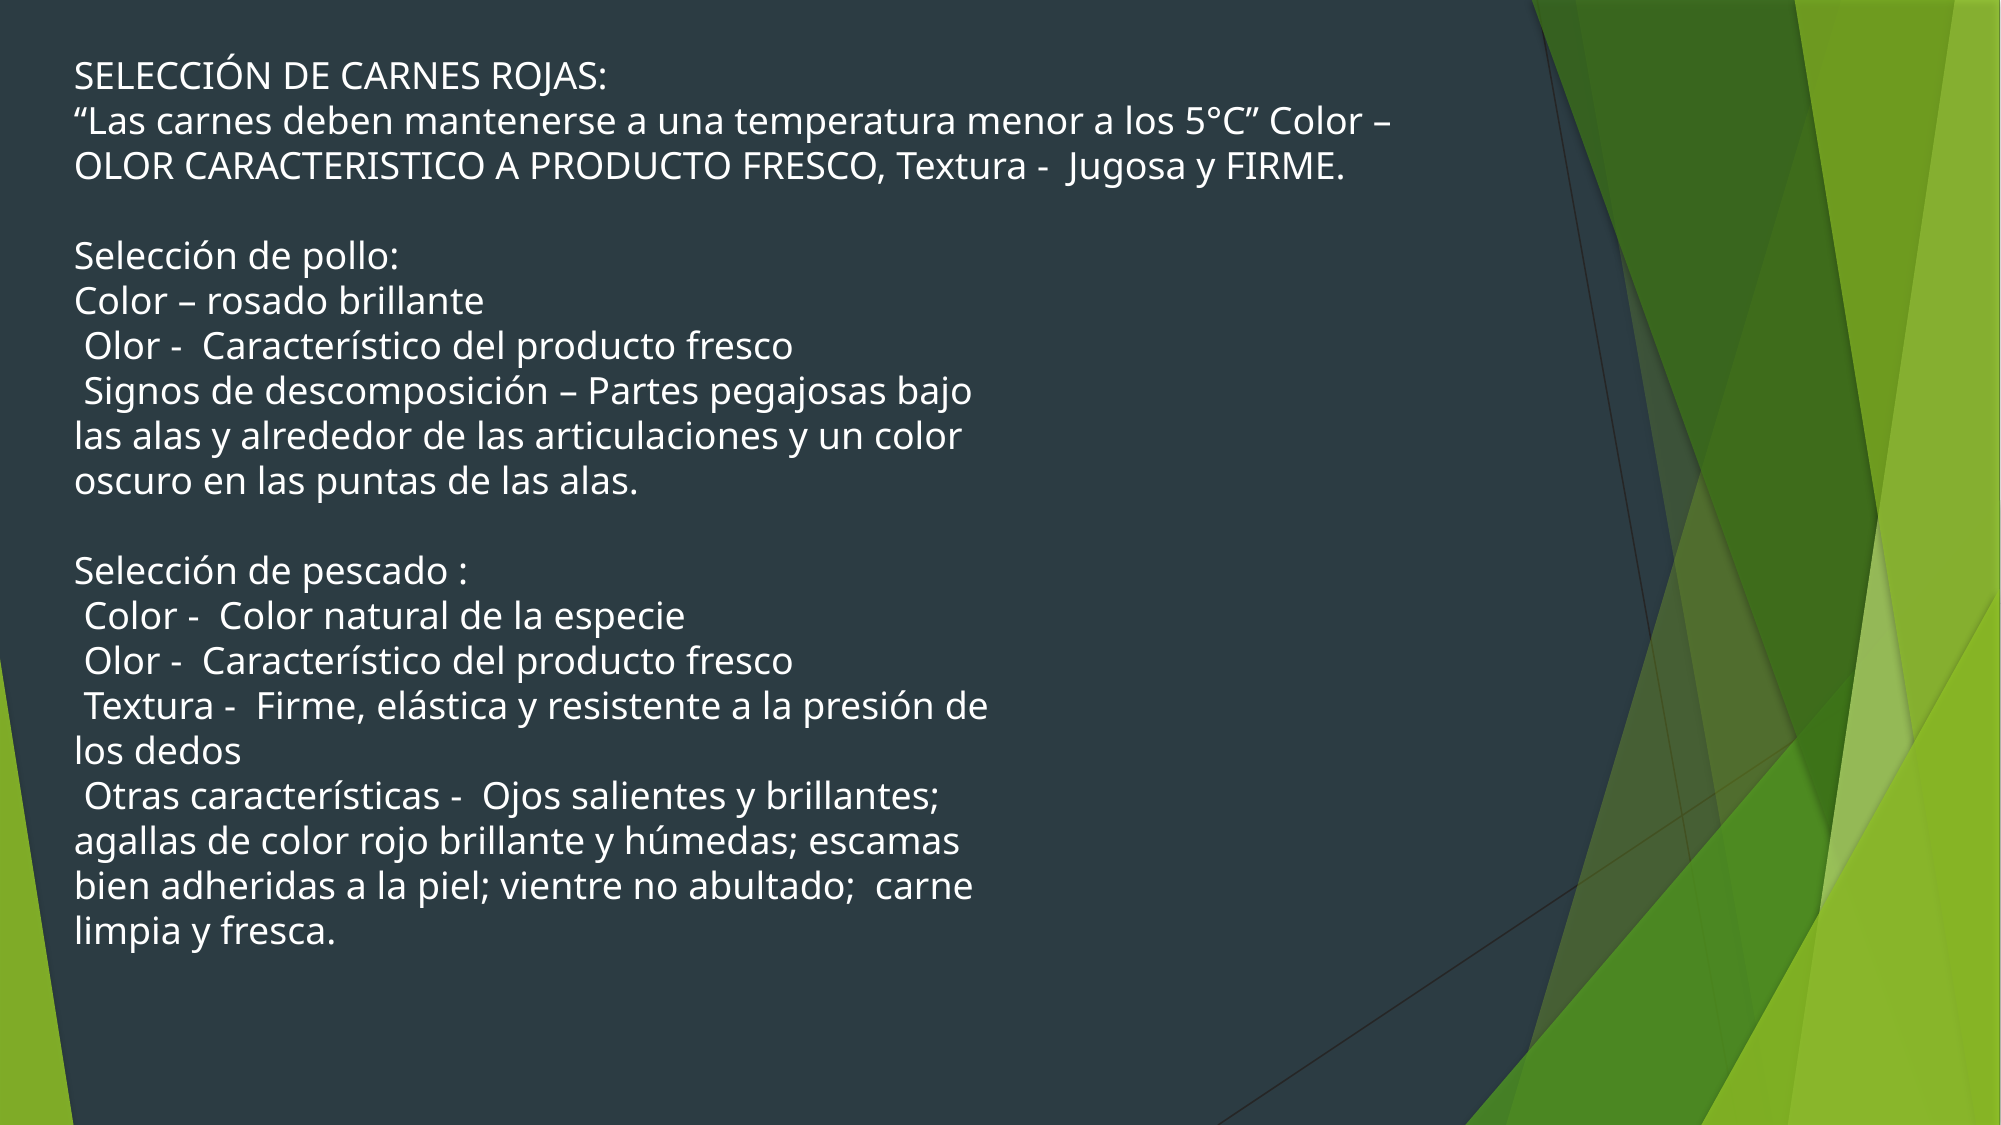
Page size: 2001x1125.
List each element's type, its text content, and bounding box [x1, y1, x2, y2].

text_box SELECCIÓN DE CARNES ROJAS: “Las carnes deben mantenerse a una temperatura menor a los 5°C” Color – OLOR CARACTERISTICO A PRODUCTO FRESCO, Textura - Jugosa y FIRME. Selección de pollo: Color – rosado brillante Olor - Característico del producto fresco Signos de descomposición – Partes pegajosas bajo las alas y alrededor de las articulaciones y un color oscuro en las puntas de las alas. Selección de pescado : Color - Color natural de la especie Olor - Característico del producto fresco Textura - Firme, elástica y resistente a la presión de los dedos Otras características - Ojos salientes y brillantes; agallas de color rojo brillante y húmedas; escamas bien adheridas a la piel; vientre no abultado; carne limpia y fresca. [58, 44, 1502, 960]
